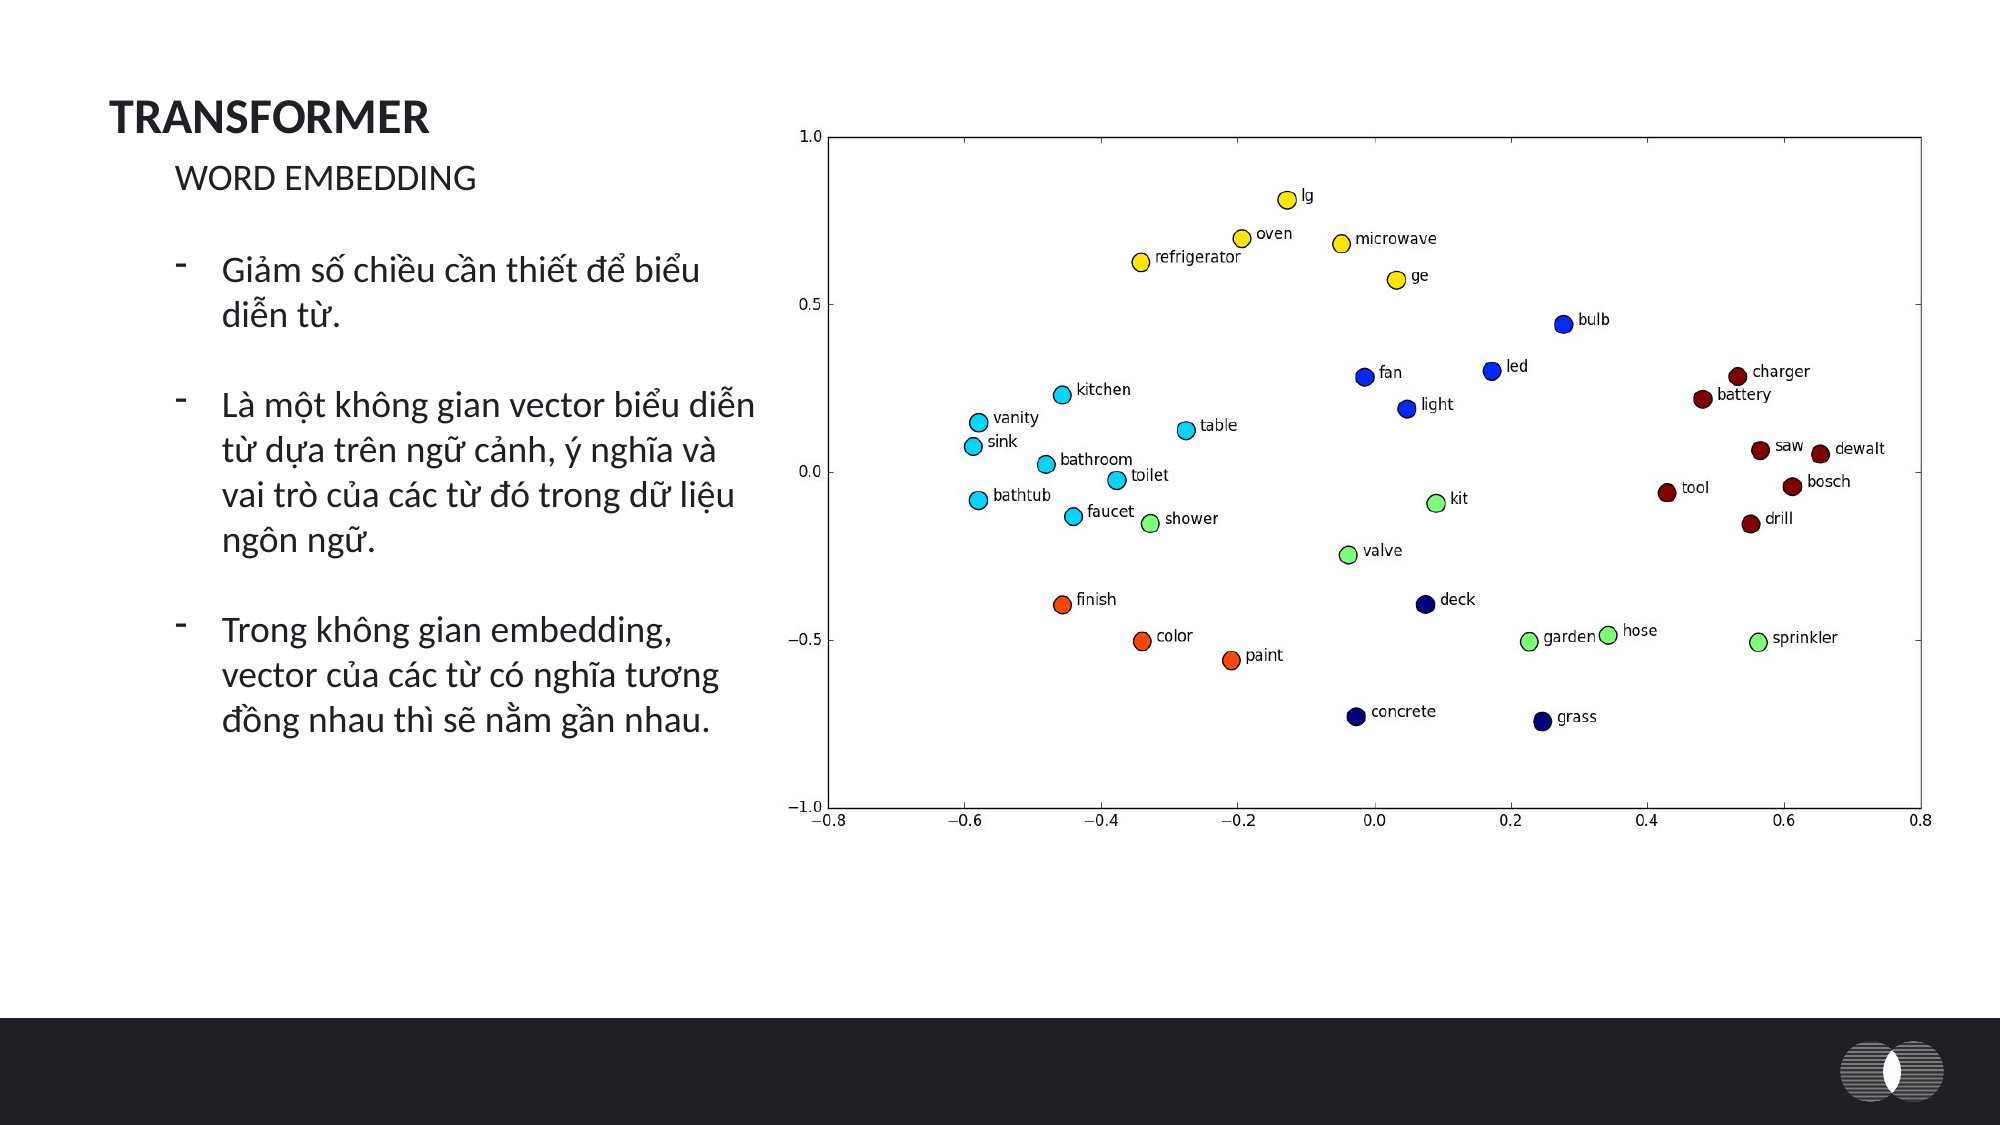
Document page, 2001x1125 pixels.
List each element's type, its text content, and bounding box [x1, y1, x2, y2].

text_box WORD EMBEDDING [160, 145, 779, 206]
picture [1840, 1041, 1944, 1102]
picture [779, 109, 1967, 849]
text_box Giảm số chiều cần thiết để biểu diễn từ. Là một không gian vector biểu diễn từ dựa trên ngữ cảnh, ý nghĩa và vai trò của các từ đó trong dữ liệu ngôn ngữ. Trong không gian embedding, vector của các từ có nghĩa tương đồng nhau thì sẽ nằm gần nhau. [160, 237, 779, 748]
text_box TRANSFORMER [94, 76, 968, 152]
text_box [0, 1018, 2000, 1125]
